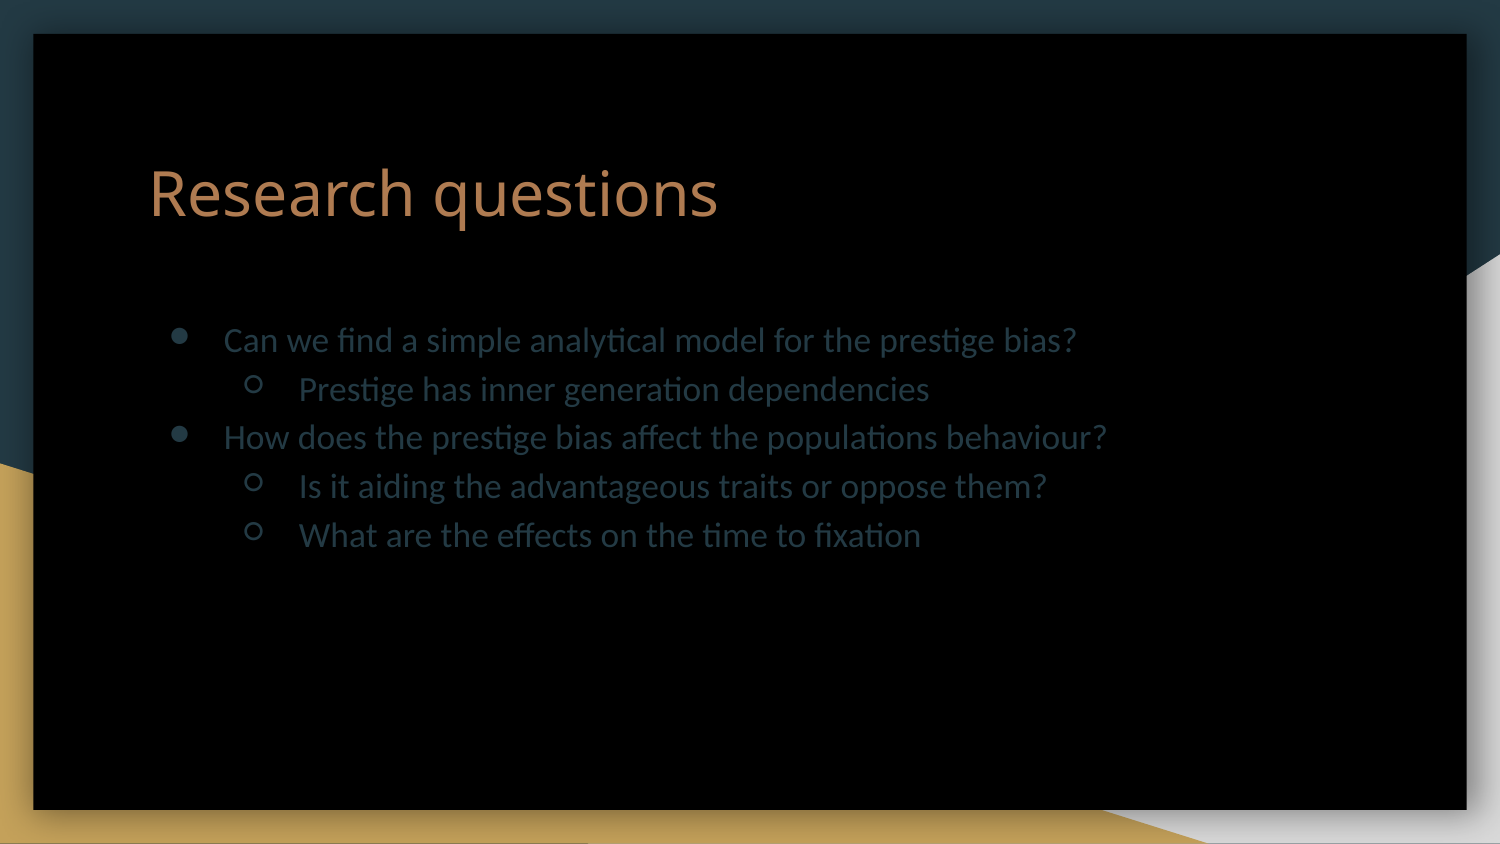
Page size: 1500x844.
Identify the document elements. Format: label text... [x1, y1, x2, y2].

text_box Research questions [134, 138, 1366, 295]
text_box Can we find a simple analytical model for the prestige bias? Prestige has inner generation dependencies How does the prestige bias affect the populations behaviour? Is it aiding the advantageous traits or oppose them? What are the effects on the time to fixation [134, 295, 1366, 800]
